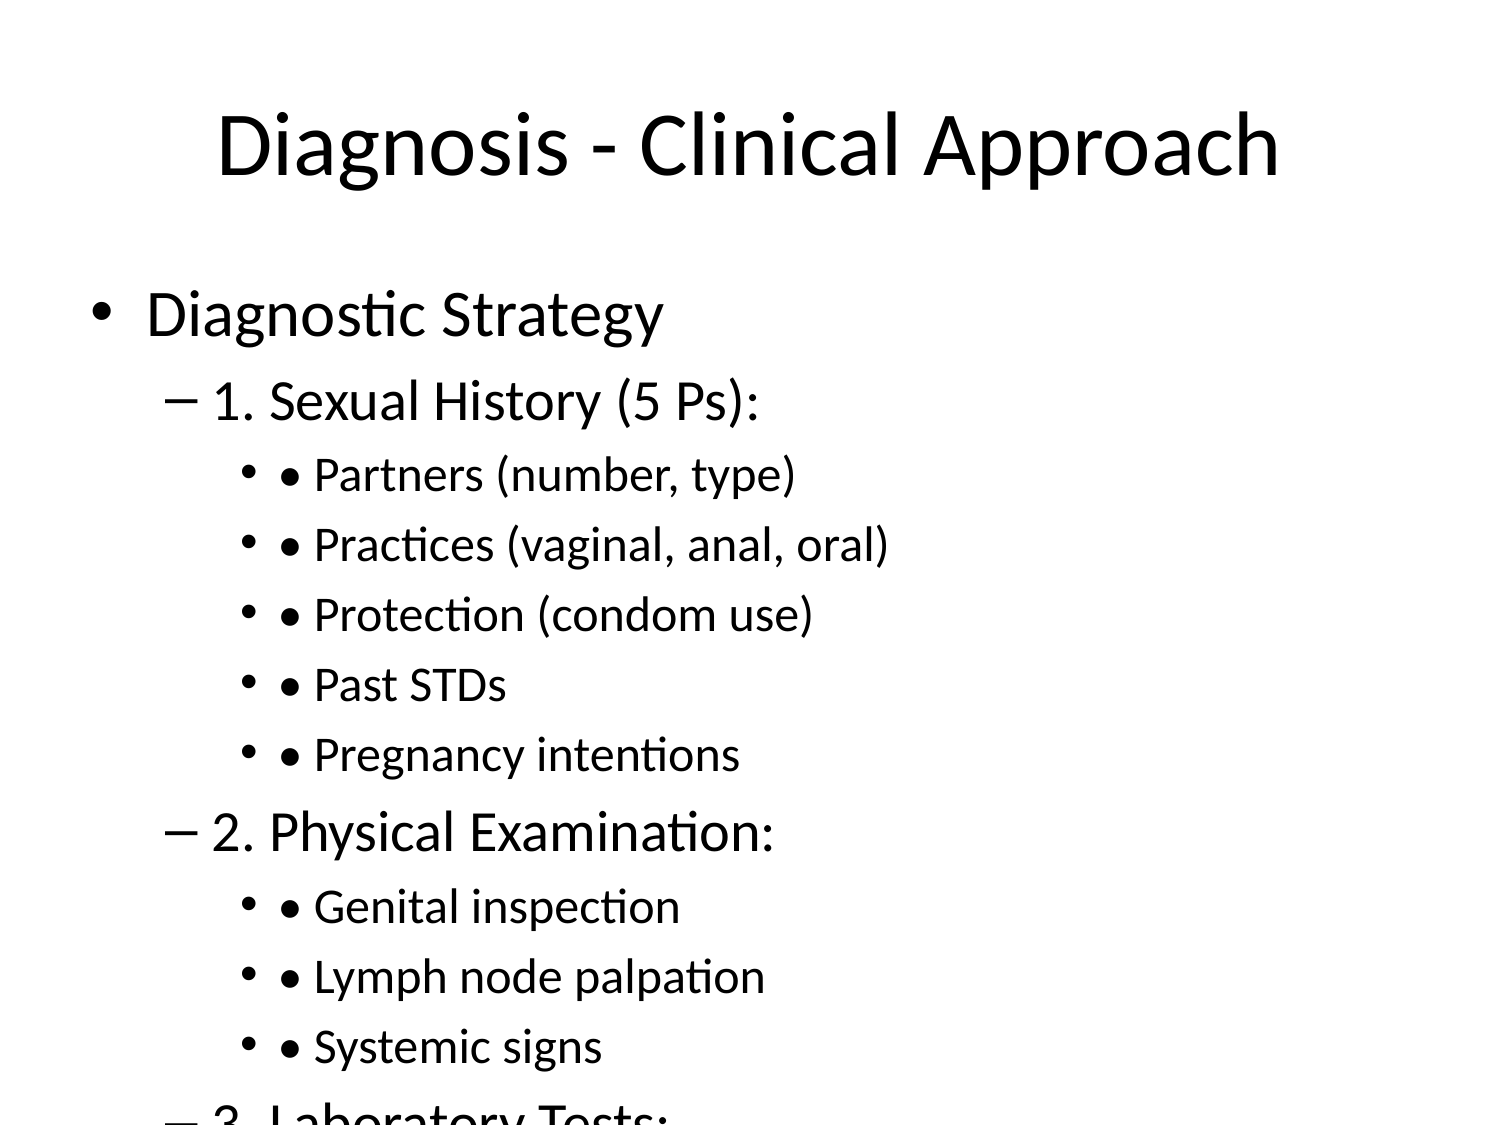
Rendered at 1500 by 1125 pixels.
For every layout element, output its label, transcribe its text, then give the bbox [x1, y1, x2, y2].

title Diagnosis - Clinical Approach [75, 45, 1425, 233]
list Diagnostic Strategy 1. Sexual History (5 Ps): • Partners (number, type) • Practices (vaginal, anal, oral) • Protection (condom use) • Past STDs • Pregnancy intentions 2. Physical Examination: • Genital inspection • Lymph node palpation • Systemic signs 3. Laboratory Tests: • Microscopy (Gram stain, wet mount) • Culture and sensitivity • PCR (gold standard for chlamydia) • Serology (syphilis, HIV) [75, 262, 1425, 1005]
